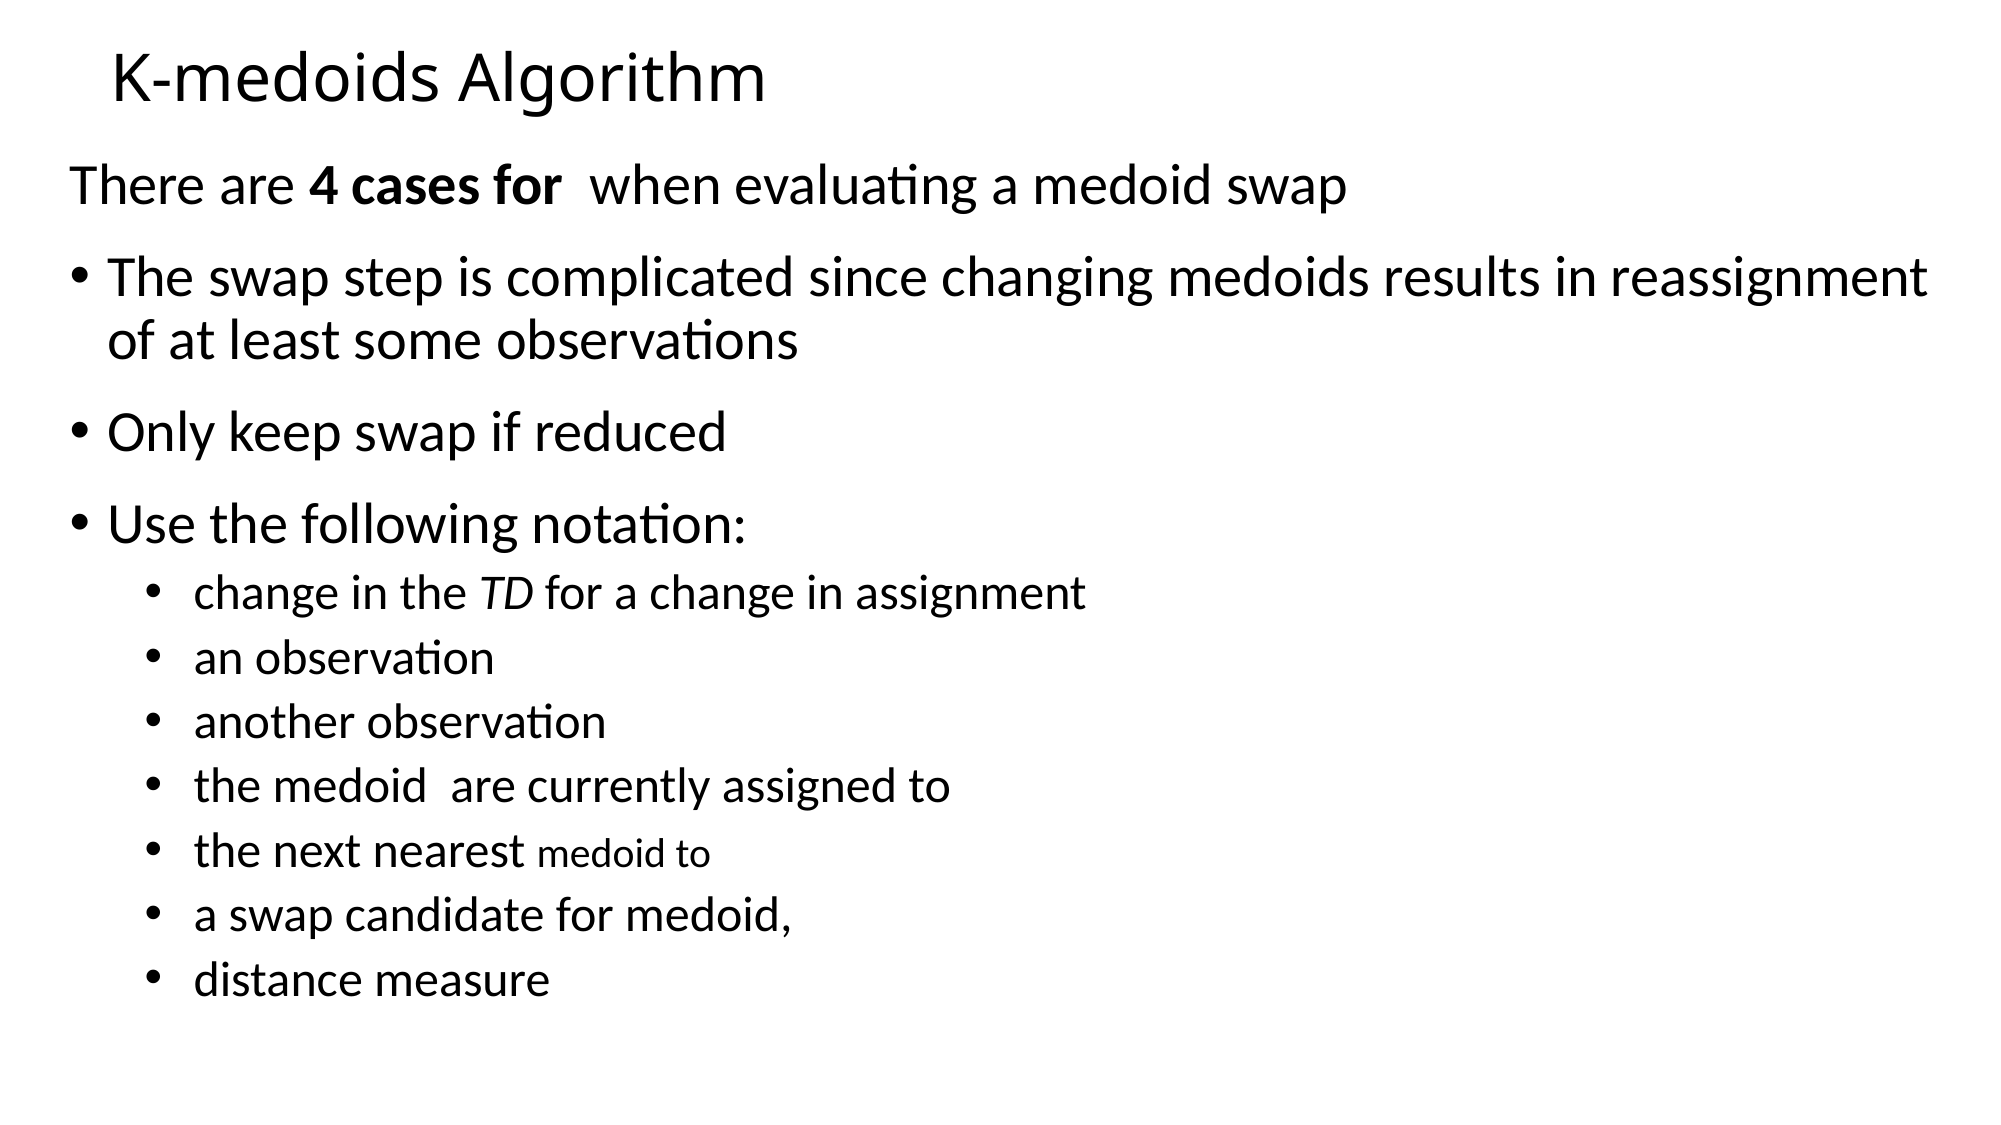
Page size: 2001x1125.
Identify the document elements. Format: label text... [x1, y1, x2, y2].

title K-medoids Algorithm [95, 36, 1821, 124]
